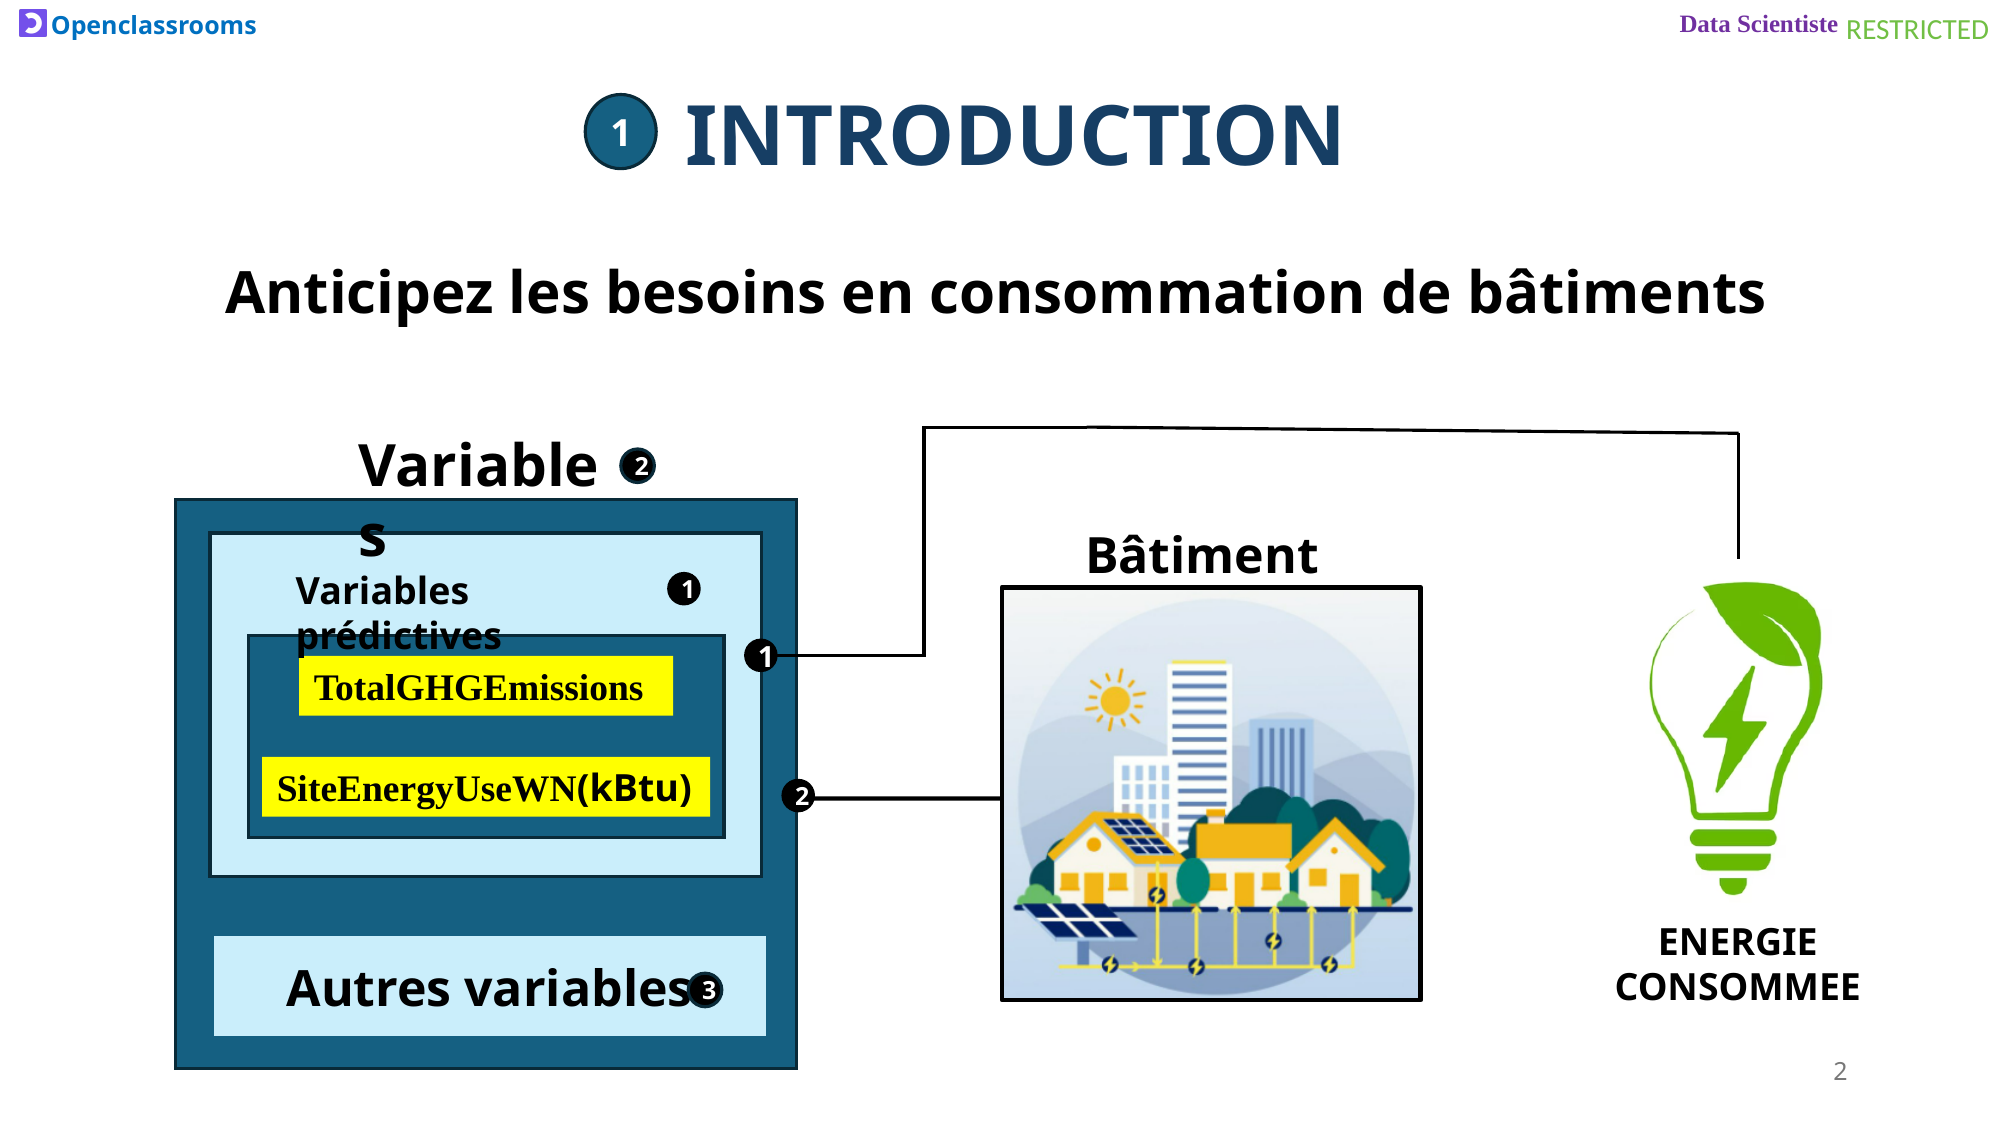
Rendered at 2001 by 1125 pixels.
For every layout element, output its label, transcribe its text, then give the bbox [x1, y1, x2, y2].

text_box Openclassrooms [0, 2, 340, 48]
text_box Data Scientiste [1593, 0, 1925, 45]
picture [1578, 559, 1897, 919]
slide_number 2 [1412, 1070, 1863, 1103]
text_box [174, 74, 1904, 1070]
picture [18, 8, 48, 38]
